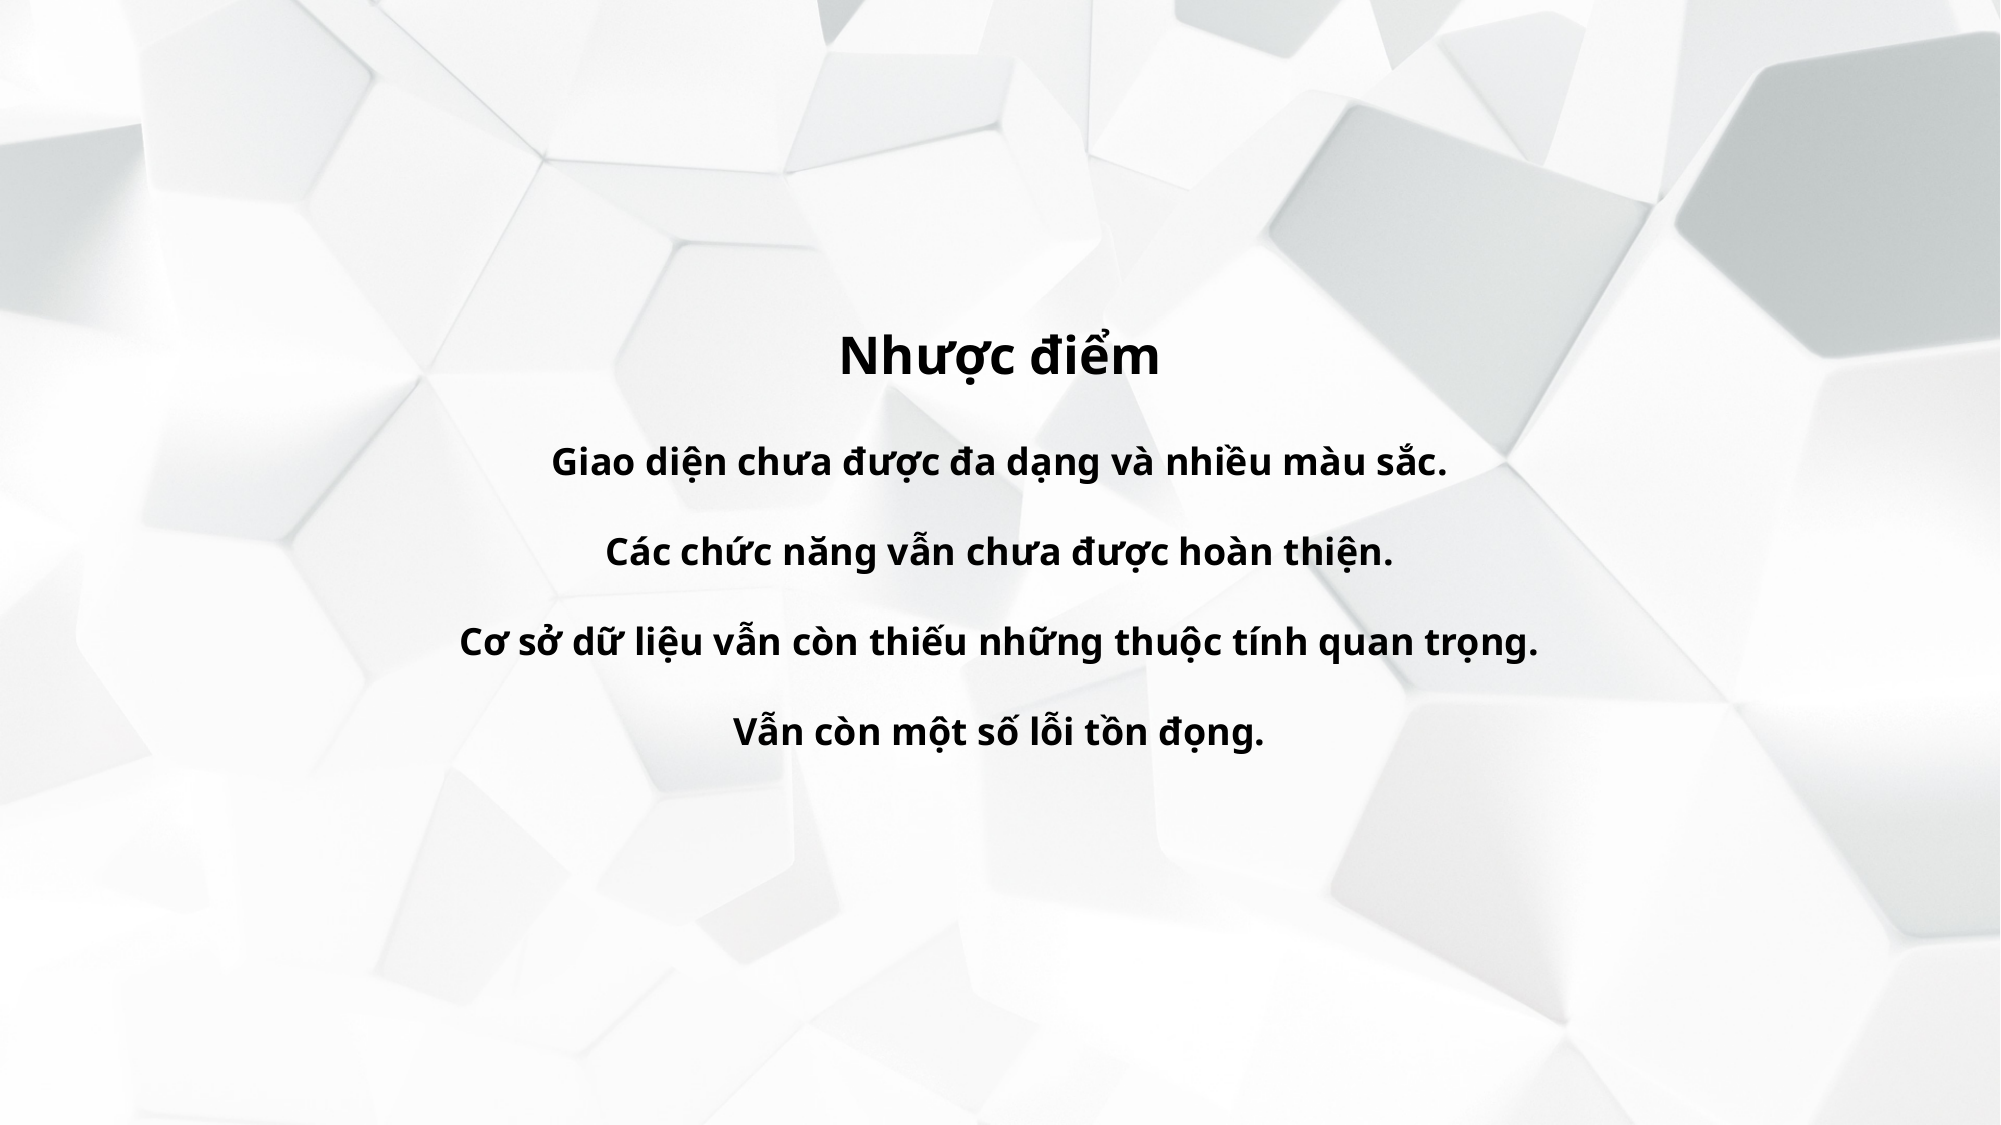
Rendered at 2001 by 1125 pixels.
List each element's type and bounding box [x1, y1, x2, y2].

text_box [273, 315, 1727, 765]
picture [0, 0, 2001, 1125]
